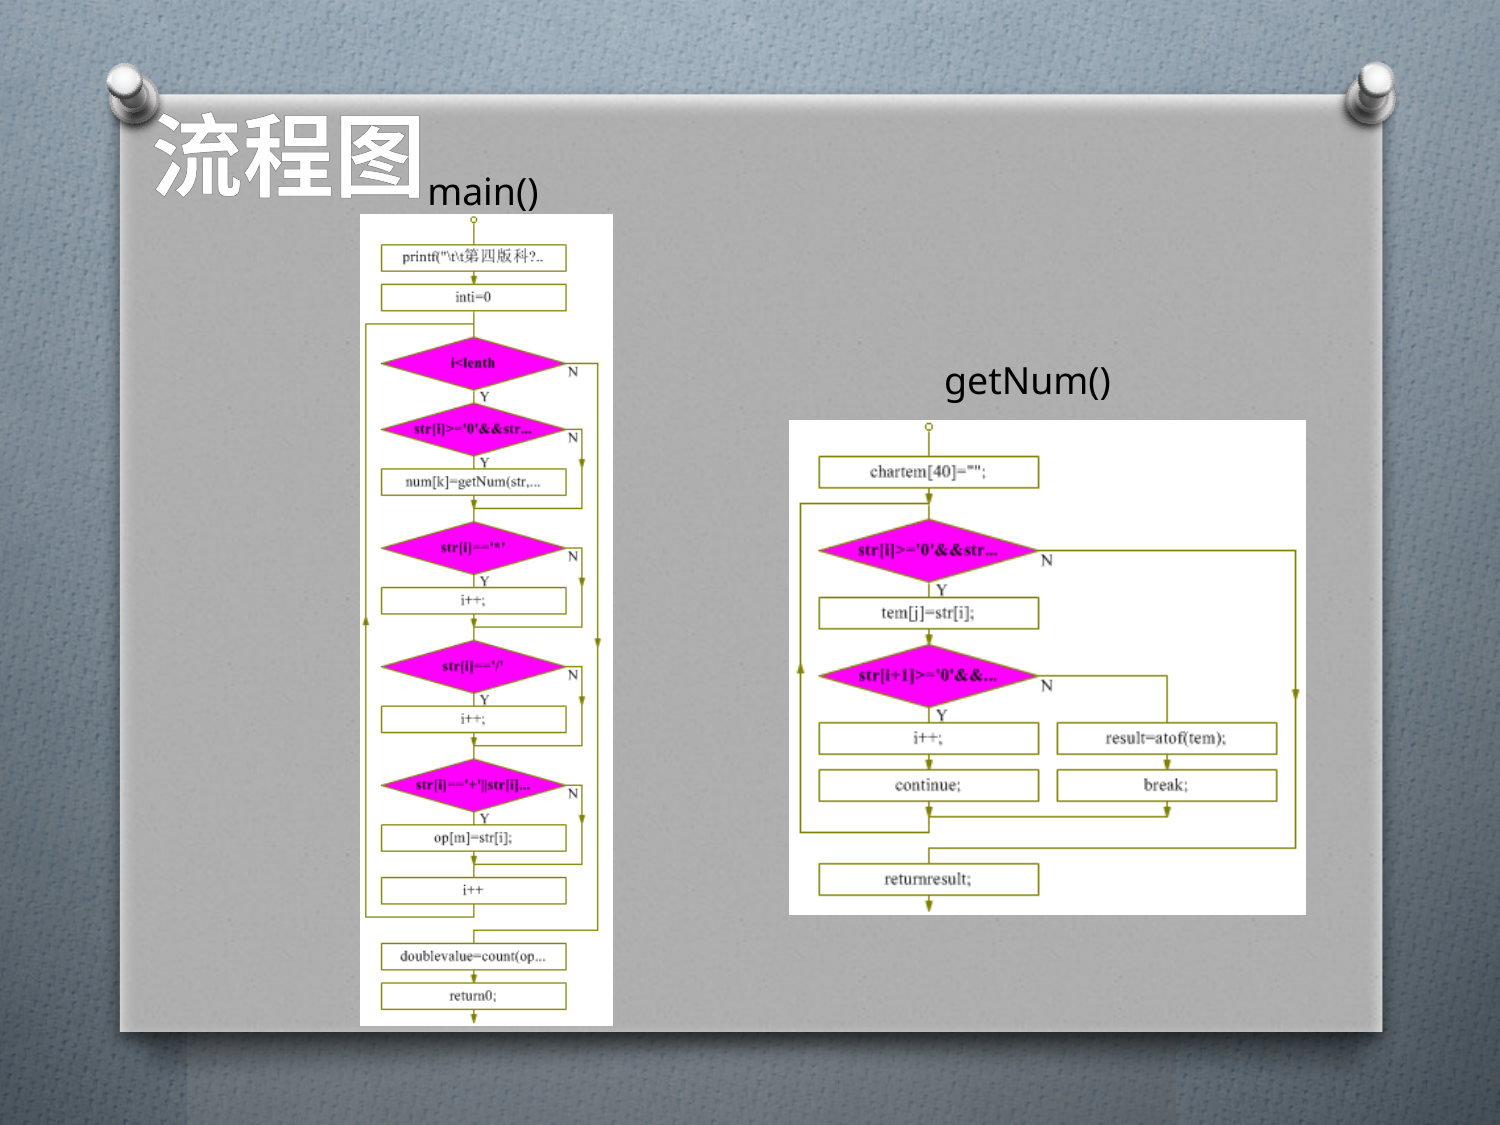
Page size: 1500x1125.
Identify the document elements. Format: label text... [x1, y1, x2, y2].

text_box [359, 160, 613, 1026]
title 流程图 [135, 54, 1279, 252]
picture [1317, 35, 1439, 156]
picture [75, 29, 167, 142]
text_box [789, 349, 1306, 915]
